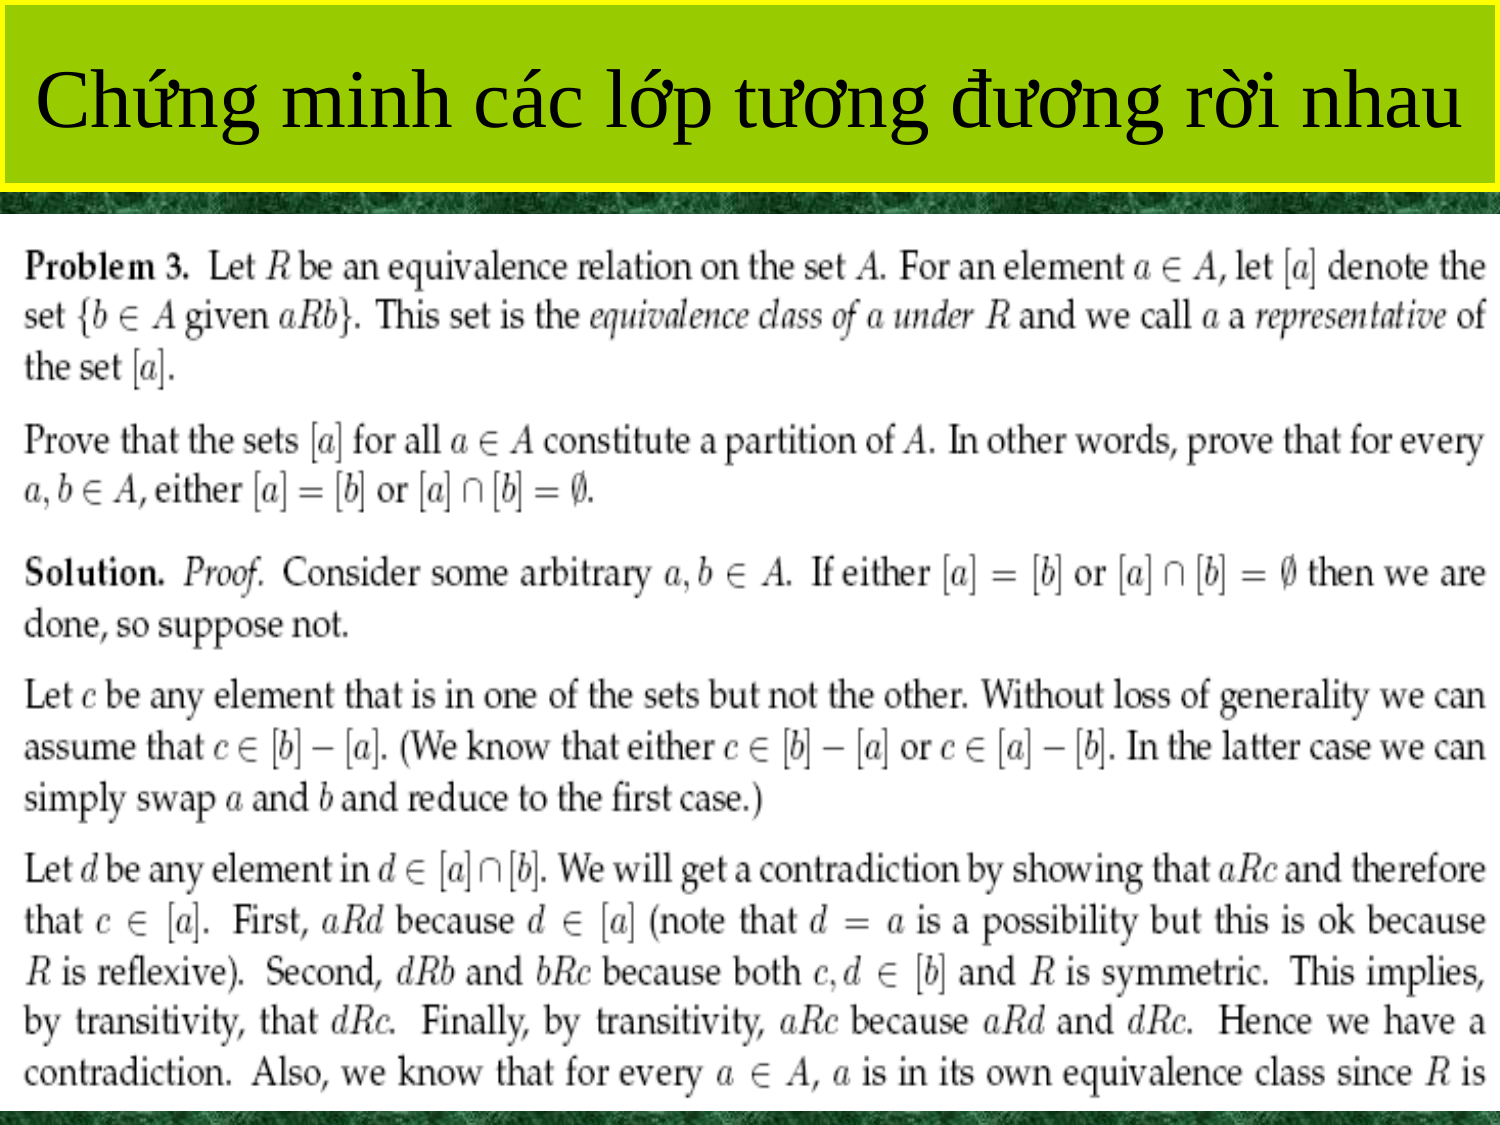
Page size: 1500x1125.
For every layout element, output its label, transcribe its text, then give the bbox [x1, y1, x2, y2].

title Chứng minh các lớp tương đương rời nhau [0, 0, 1500, 192]
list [0, 213, 1500, 1111]
picture [0, 1111, 1500, 1125]
picture [0, 192, 1500, 213]
